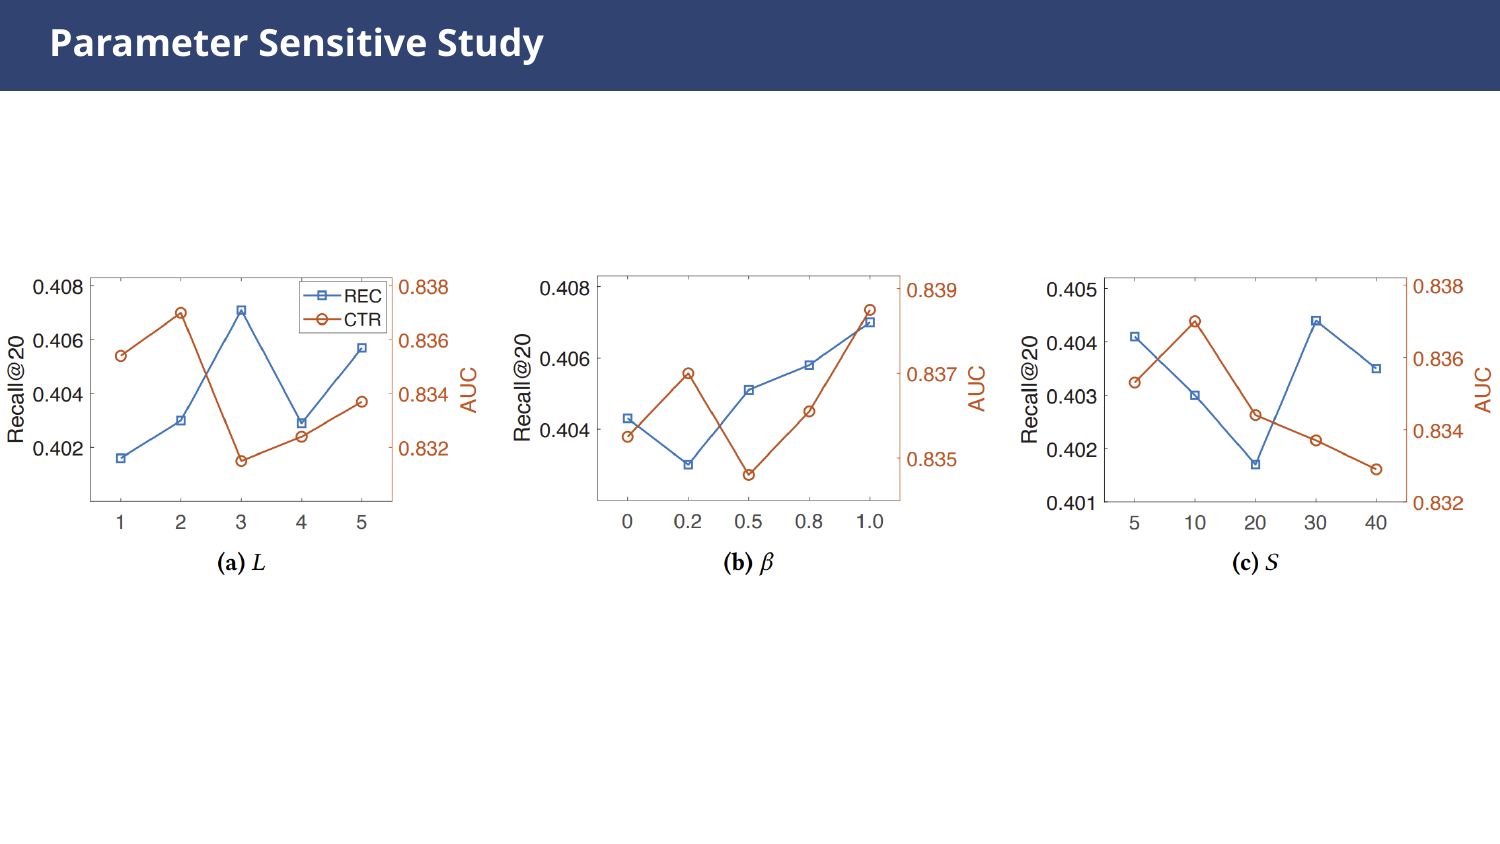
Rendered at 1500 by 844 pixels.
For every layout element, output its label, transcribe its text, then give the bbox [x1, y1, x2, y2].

text_box Parameter Sensitive Study [34, 11, 568, 72]
picture [0, 259, 1500, 585]
